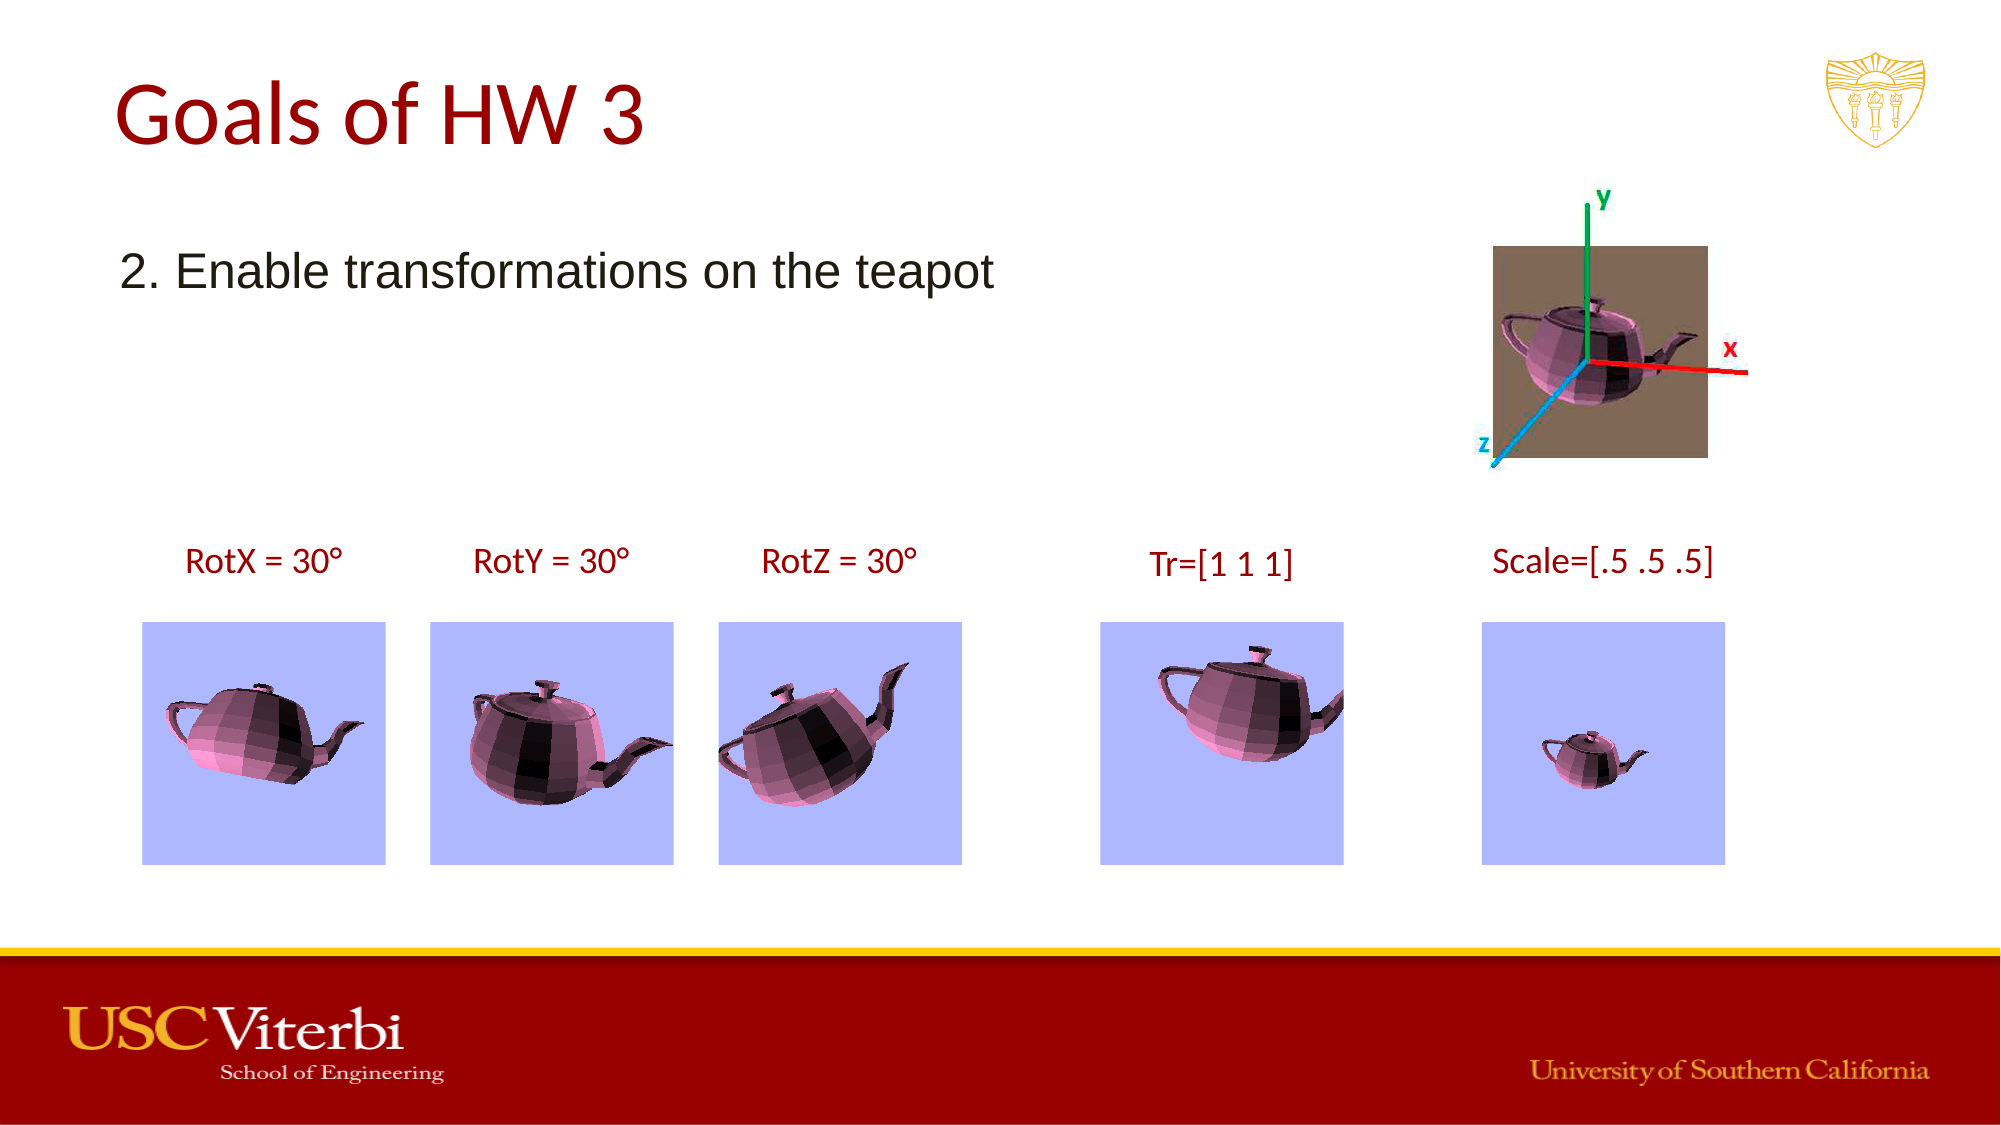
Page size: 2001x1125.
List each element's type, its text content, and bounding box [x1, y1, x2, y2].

picture [1099, 622, 1344, 866]
text_box RotZ = 30° [746, 528, 932, 589]
picture [1481, 622, 1726, 866]
text_box RotX = 30° [170, 528, 358, 589]
text_box RotY = 30° [458, 528, 645, 589]
title Goals of HW 3 [99, 45, 1900, 233]
picture [63, 1006, 445, 1084]
text_box Scale=[.5 .5 .5] [1477, 528, 1730, 589]
picture [1530, 1059, 1930, 1086]
text_box 2. Enable transformations on the teapot [104, 230, 1010, 306]
text_box Tr=[1 1 1] [1134, 531, 1310, 592]
picture [141, 622, 386, 866]
picture [1793, 39, 1958, 162]
picture [430, 622, 674, 866]
picture [1458, 180, 1749, 477]
picture [718, 622, 963, 866]
